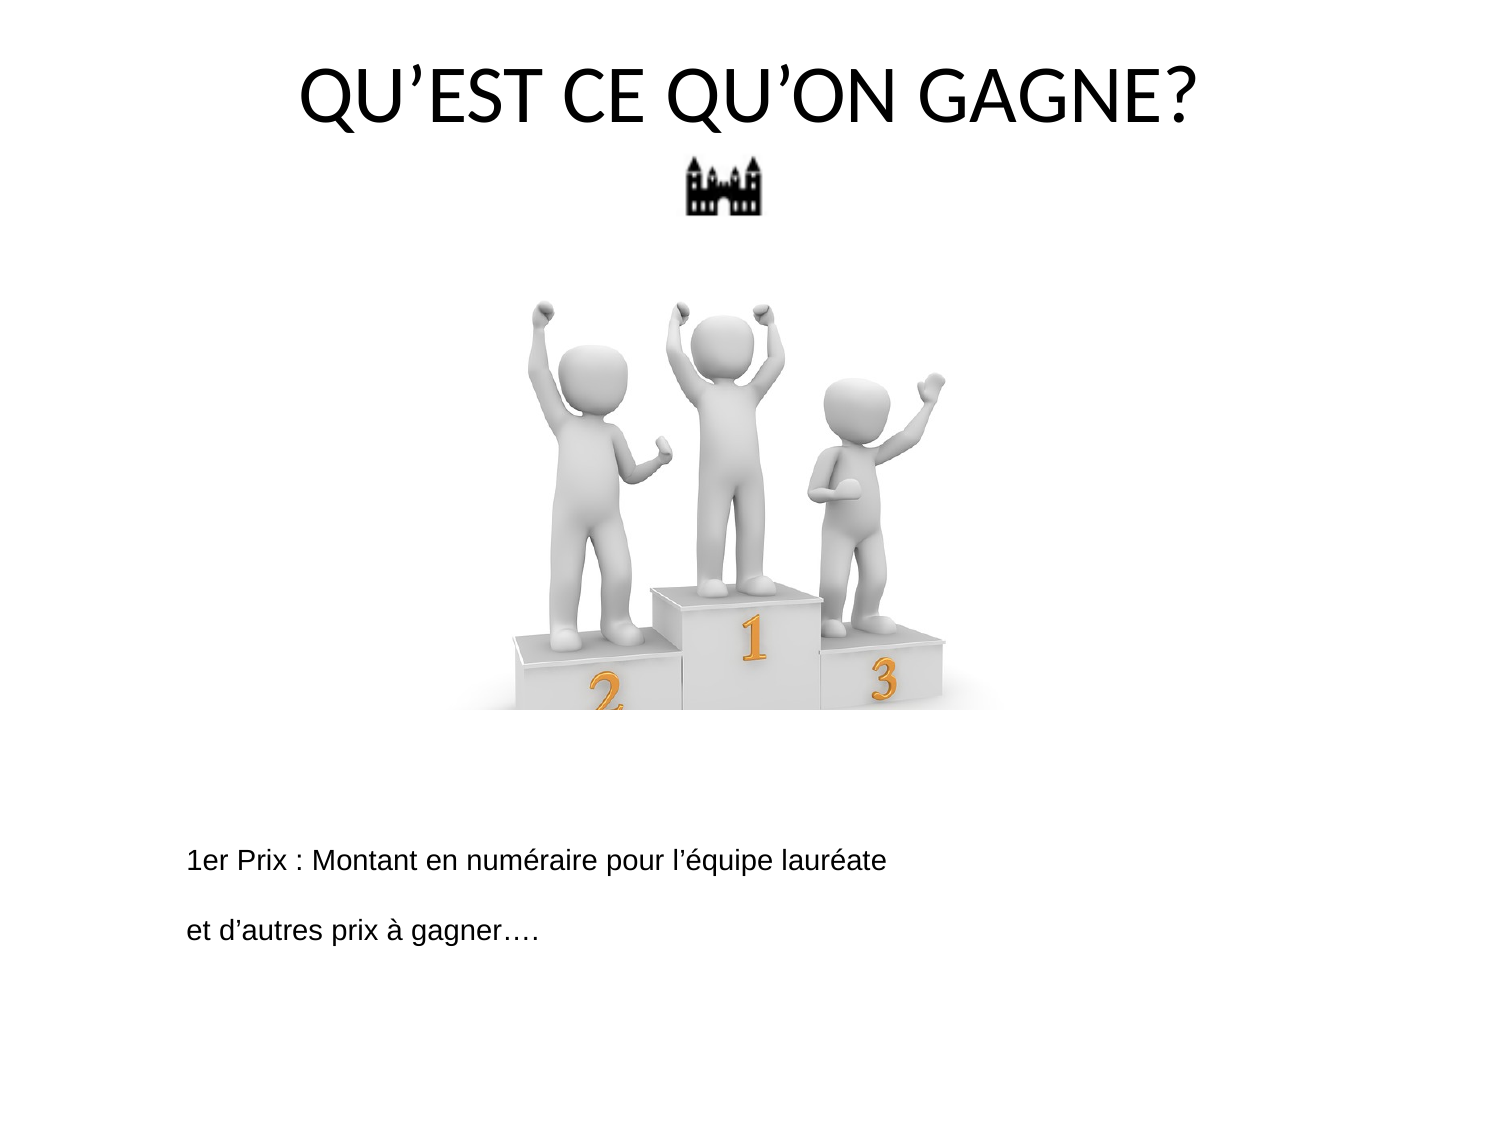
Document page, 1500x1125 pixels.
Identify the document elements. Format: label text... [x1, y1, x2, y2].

text_box 1er Prix : Montant en numéraire pour l’équipe lauréate et d’autres prix à gagner…. [171, 826, 1302, 1015]
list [342, 285, 1116, 711]
picture [676, 138, 771, 233]
title QU’EST CE QU’ON GAGNE? [75, 45, 1425, 233]
